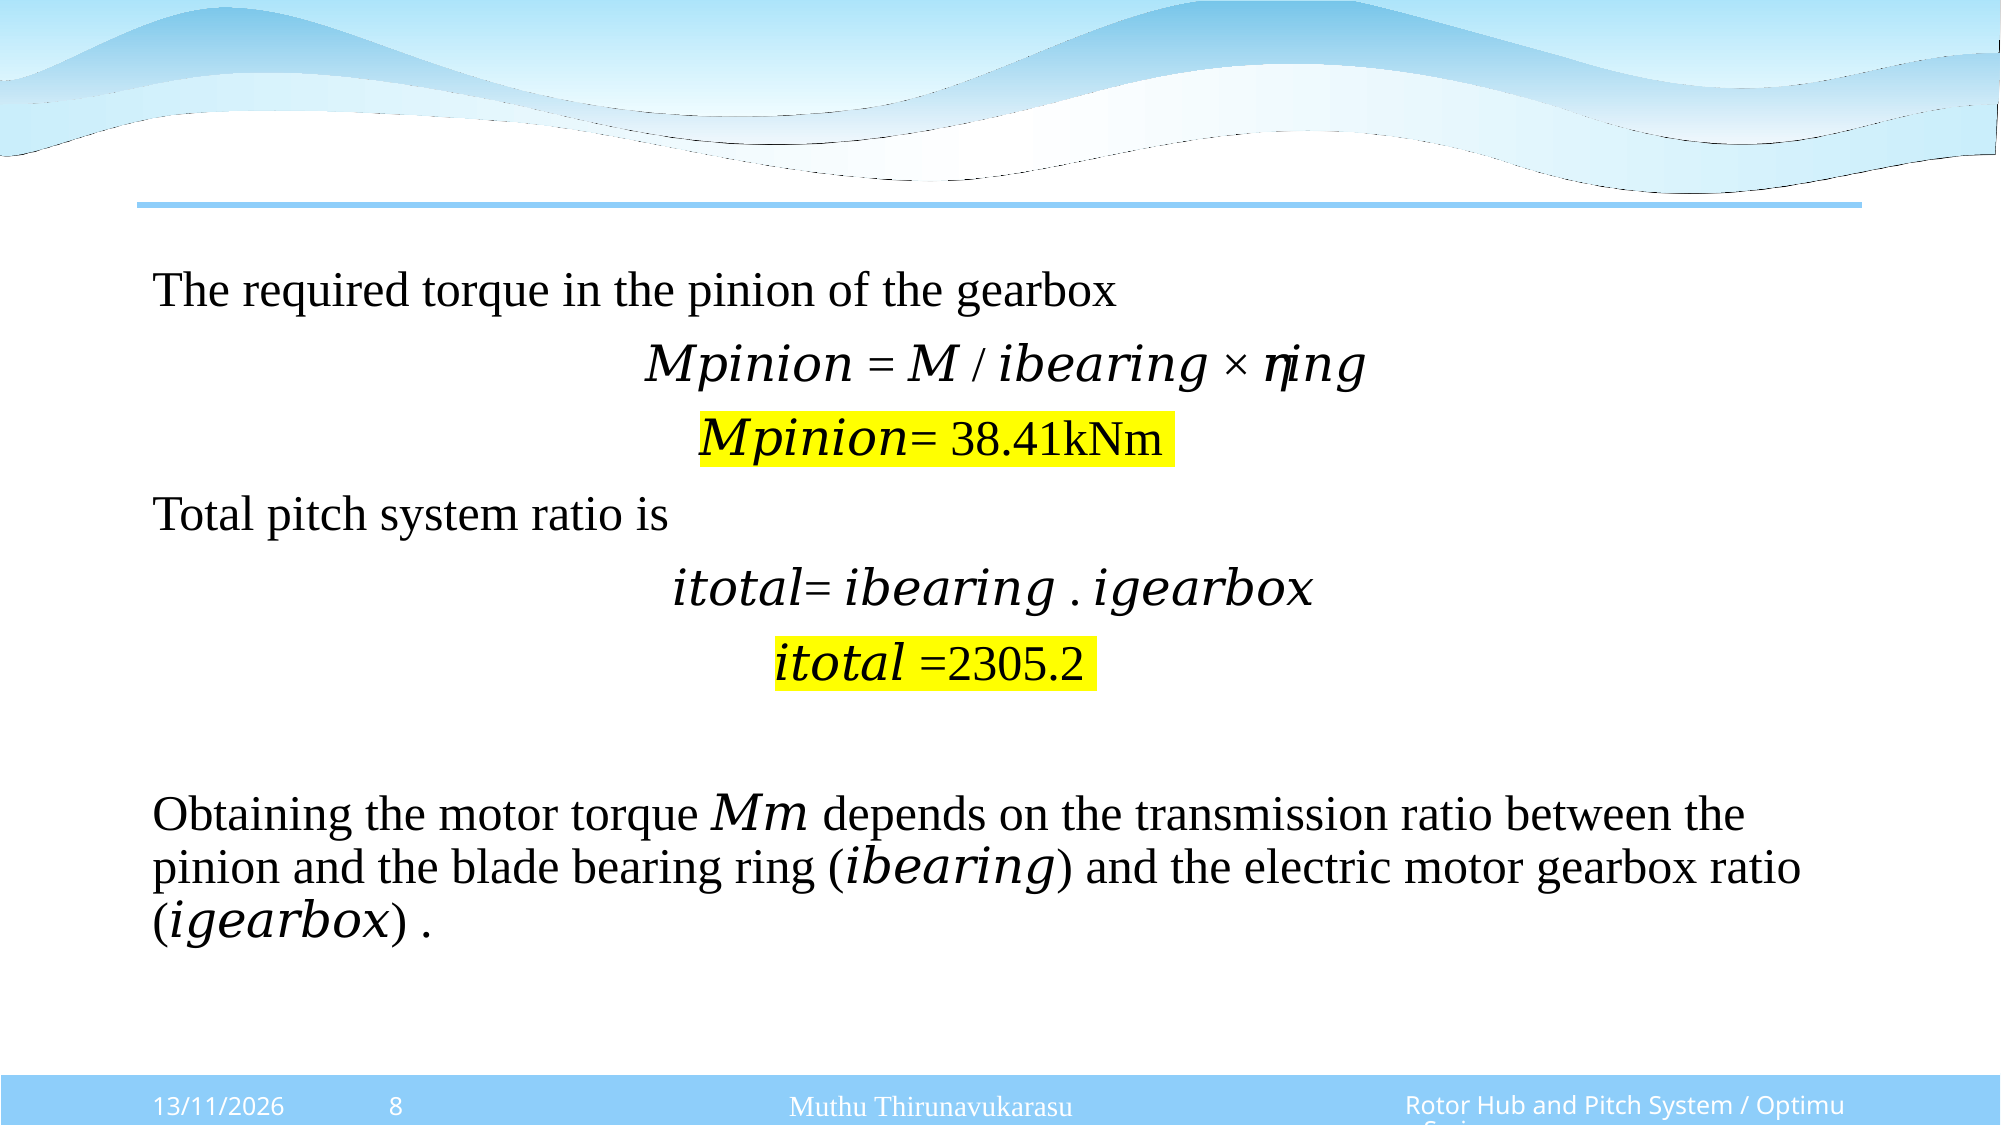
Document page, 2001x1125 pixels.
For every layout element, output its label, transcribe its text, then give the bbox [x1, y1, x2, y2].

list The required torque in the pinion of the gearbox 𝑀𝑝𝑖𝑛𝑖𝑜𝑛 = 𝑀 / 𝑖𝑏𝑒𝑎𝑟𝑖𝑛𝑔 × 𝜂𝑟𝑖𝑛𝑔 𝑀𝑝𝑖𝑛𝑖𝑜𝑛= 38.41kNm Total pitch system ratio is 𝑖𝑡𝑜𝑡𝑎𝑙= 𝑖𝑏𝑒𝑎𝑟𝑖𝑛𝑔 . 𝑖𝑔𝑒𝑎𝑟𝑏𝑜𝑥 𝑖𝑡𝑜𝑡𝑎𝑙 =2305.2 Obtaining the motor torque 𝑀𝑚 depends on the transmission ratio between the pinion and the blade bearing ring (𝑖𝑏𝑒𝑎𝑟𝑖𝑛𝑔) and the electric motor gearbox ratio (𝑖𝑔𝑒𝑎𝑟𝑏𝑜𝑥) . [137, 255, 1863, 1077]
slide_number 8 [319, 1077, 473, 1125]
footer Rotor Hub and Pitch System / Optimus Syria [1390, 1076, 1863, 1125]
list Muthu Thirunavukarasu [472, 1076, 1390, 1125]
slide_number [137, 1077, 319, 1125]
